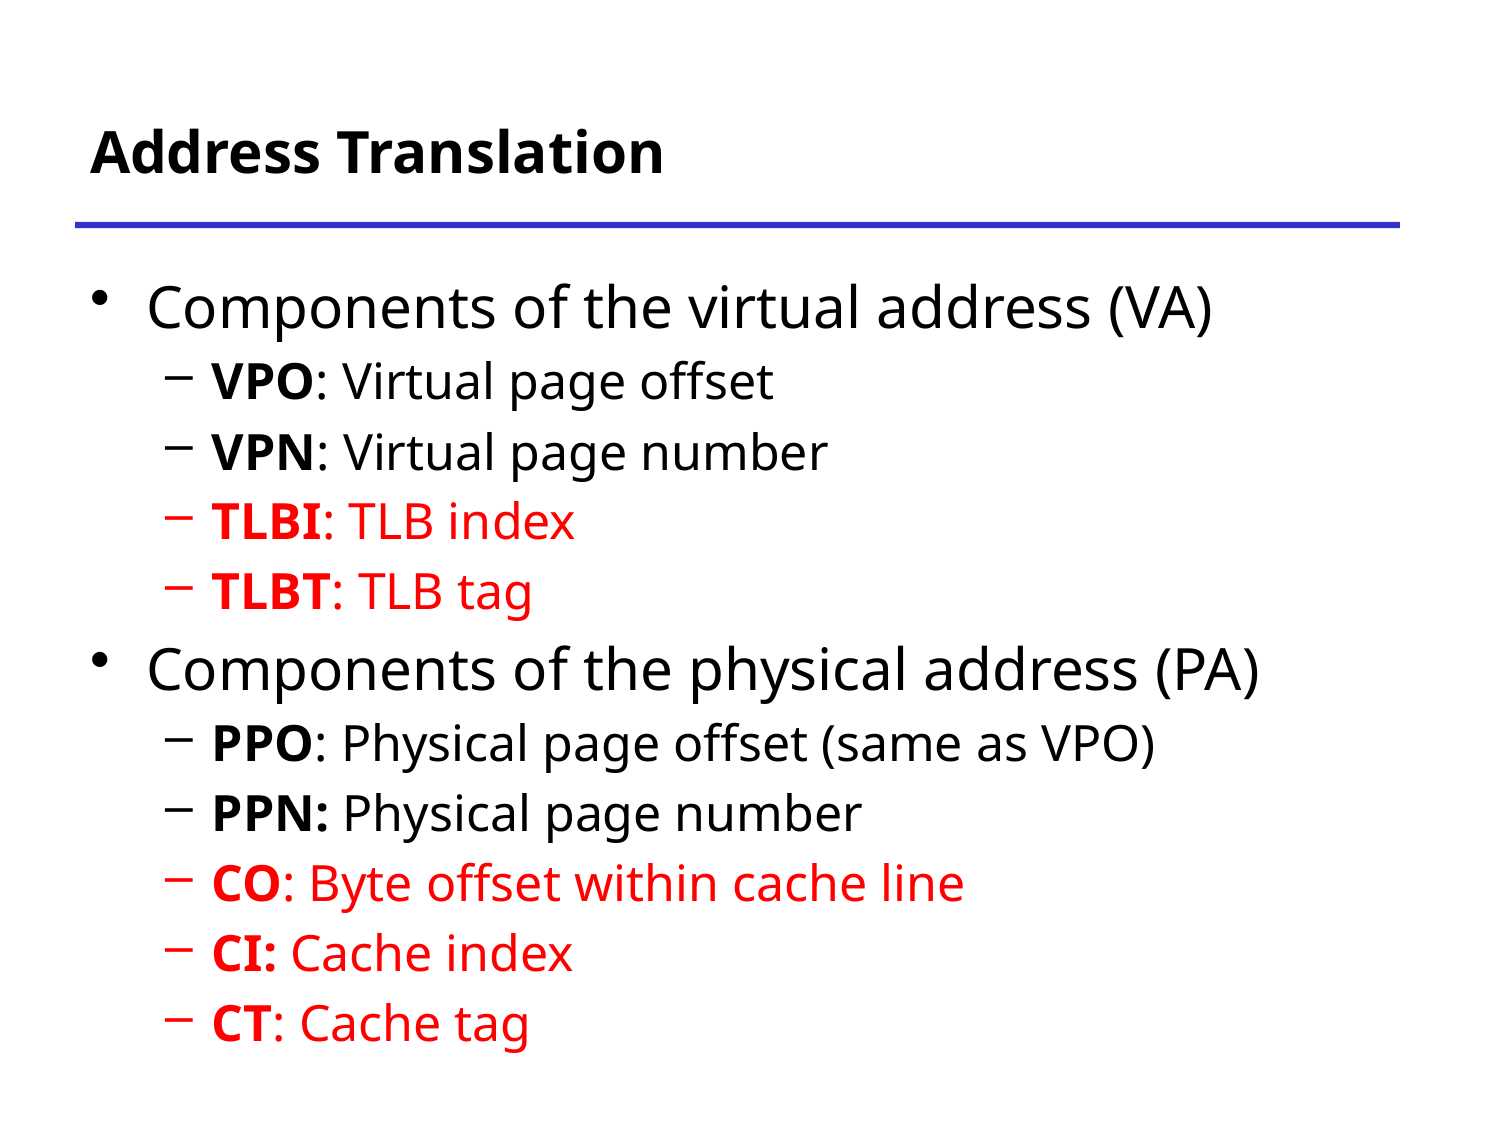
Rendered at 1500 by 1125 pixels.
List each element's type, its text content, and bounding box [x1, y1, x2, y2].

list Components of the virtual address (VA) VPO: Virtual page offset VPN: Virtual page number TLBI: TLB index TLBT: TLB tag Components of the physical address (PA) PPO: Physical page offset (same as VPO) PPN: Physical page number CO: Byte offset within cache line CI: Cache index CT: Cache tag [74, 262, 1438, 1088]
title Address Translation [74, 74, 1401, 226]
